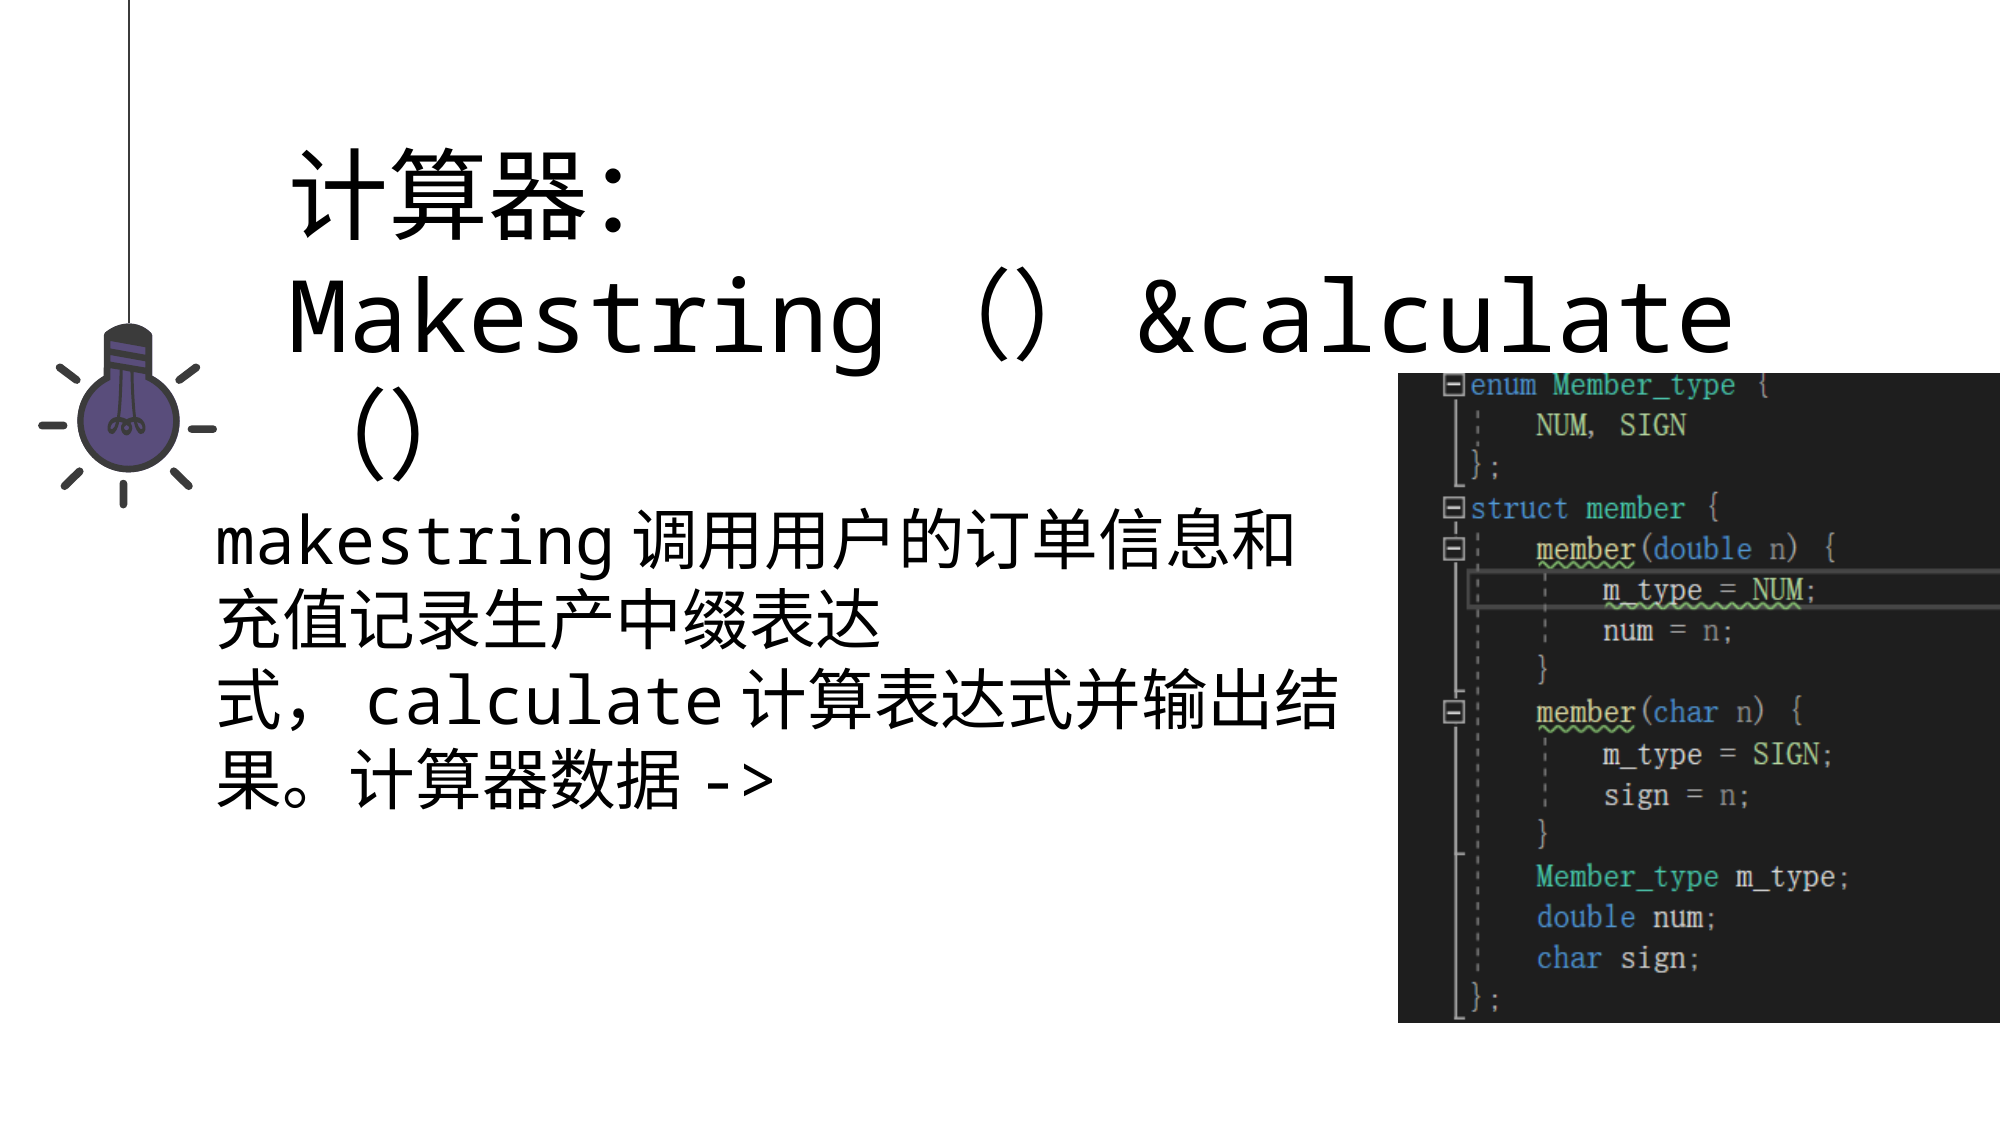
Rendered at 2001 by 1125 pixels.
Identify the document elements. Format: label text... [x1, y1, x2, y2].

picture [1398, 373, 2000, 1023]
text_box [37, 0, 217, 509]
text_box makestring调用用户的订单信息和充值记录生产中缀表达式，calculate计算表达式并输出结果。计算器数据-> [200, 490, 1363, 825]
text_box 计算器： Makestring（）&calculate（） [273, 125, 1848, 500]
